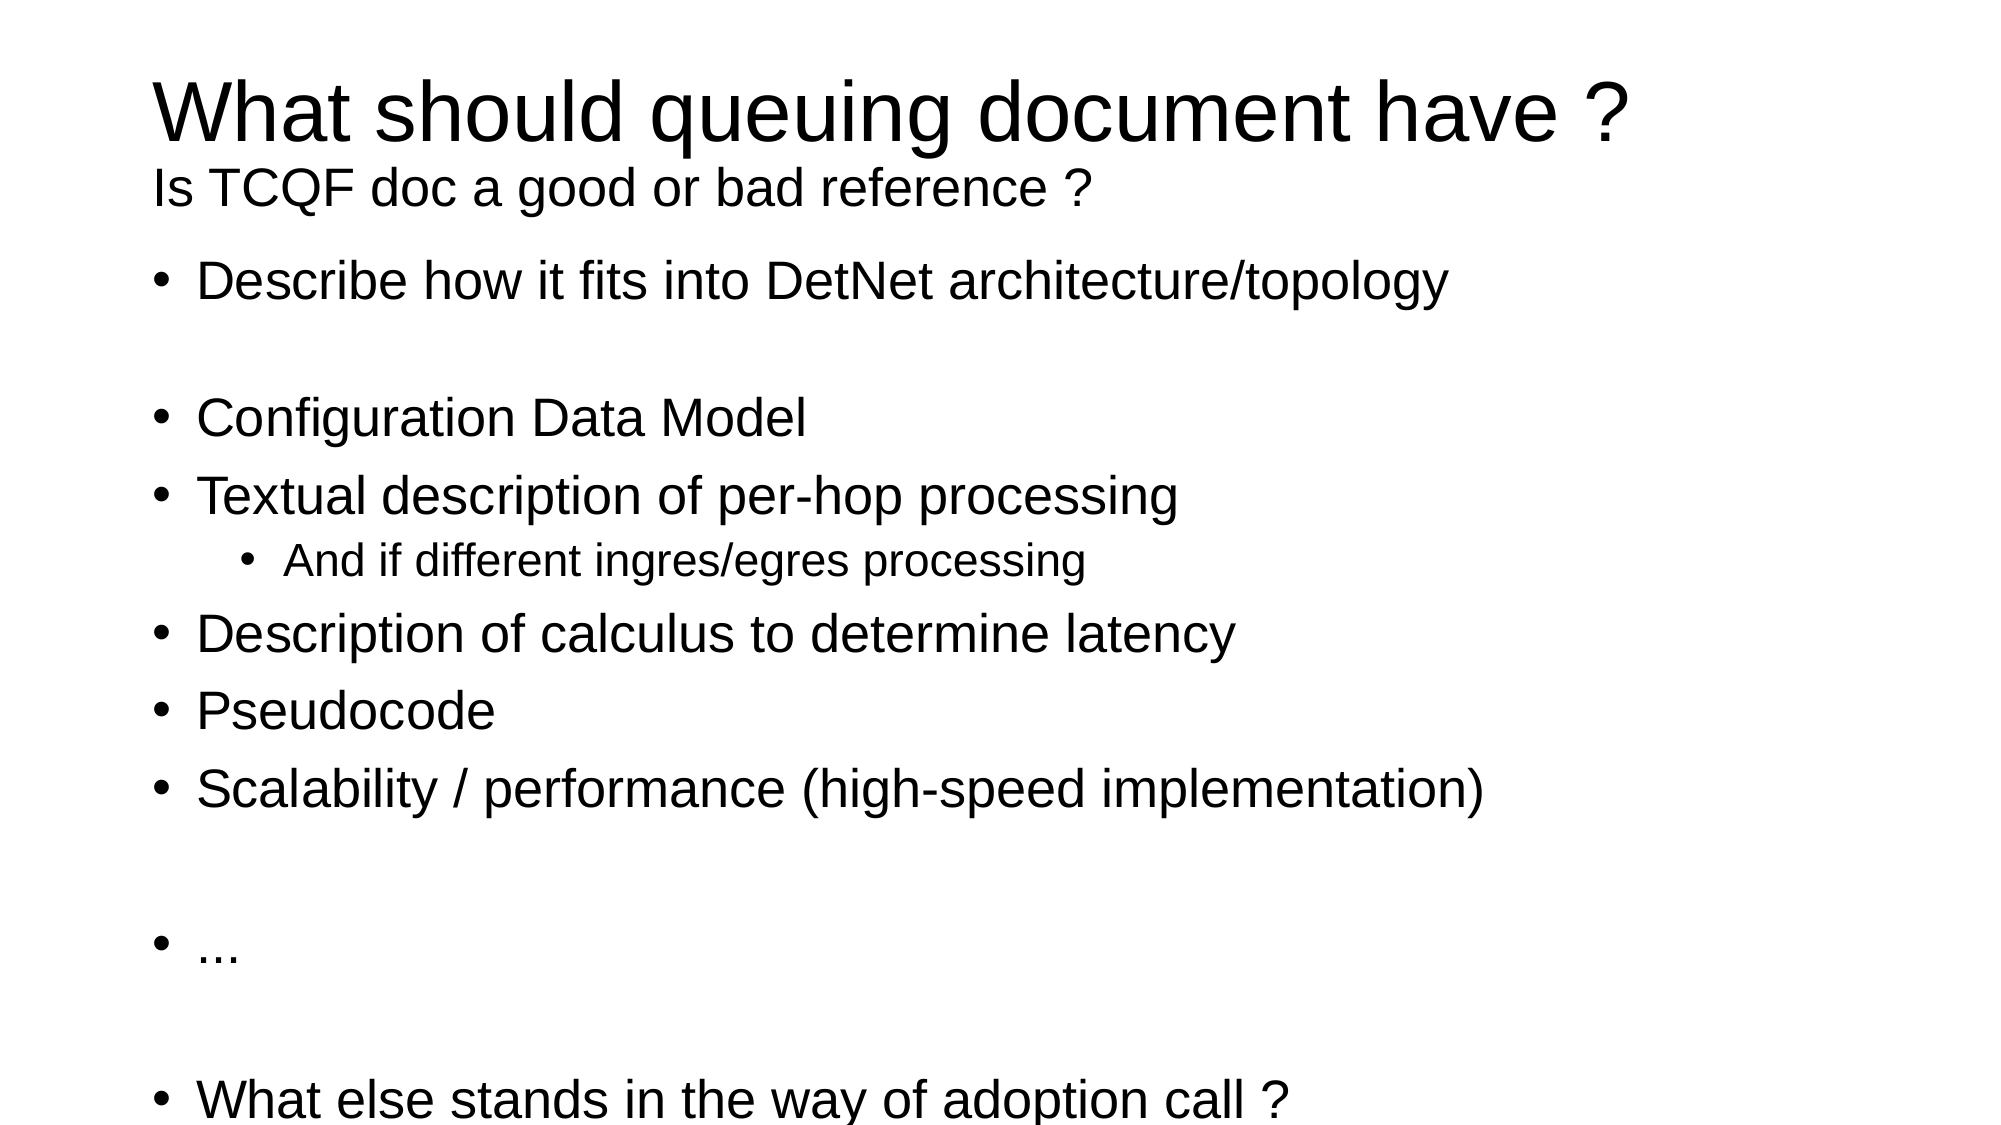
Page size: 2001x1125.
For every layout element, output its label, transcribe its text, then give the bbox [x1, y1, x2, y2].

list Describe how it fits into DetNet architecture/topology Configuration Data Model Textual description of per-hop processing And if different ingres/egres processing Description of calculus to determine latency Pseudocode Scalability / performance (high-speed implementation) ... What else stands in the way of adoption call ? [137, 245, 1937, 1125]
title What should queuing document have ? Is TCQF doc a good or bad reference ? [137, 59, 1863, 227]
